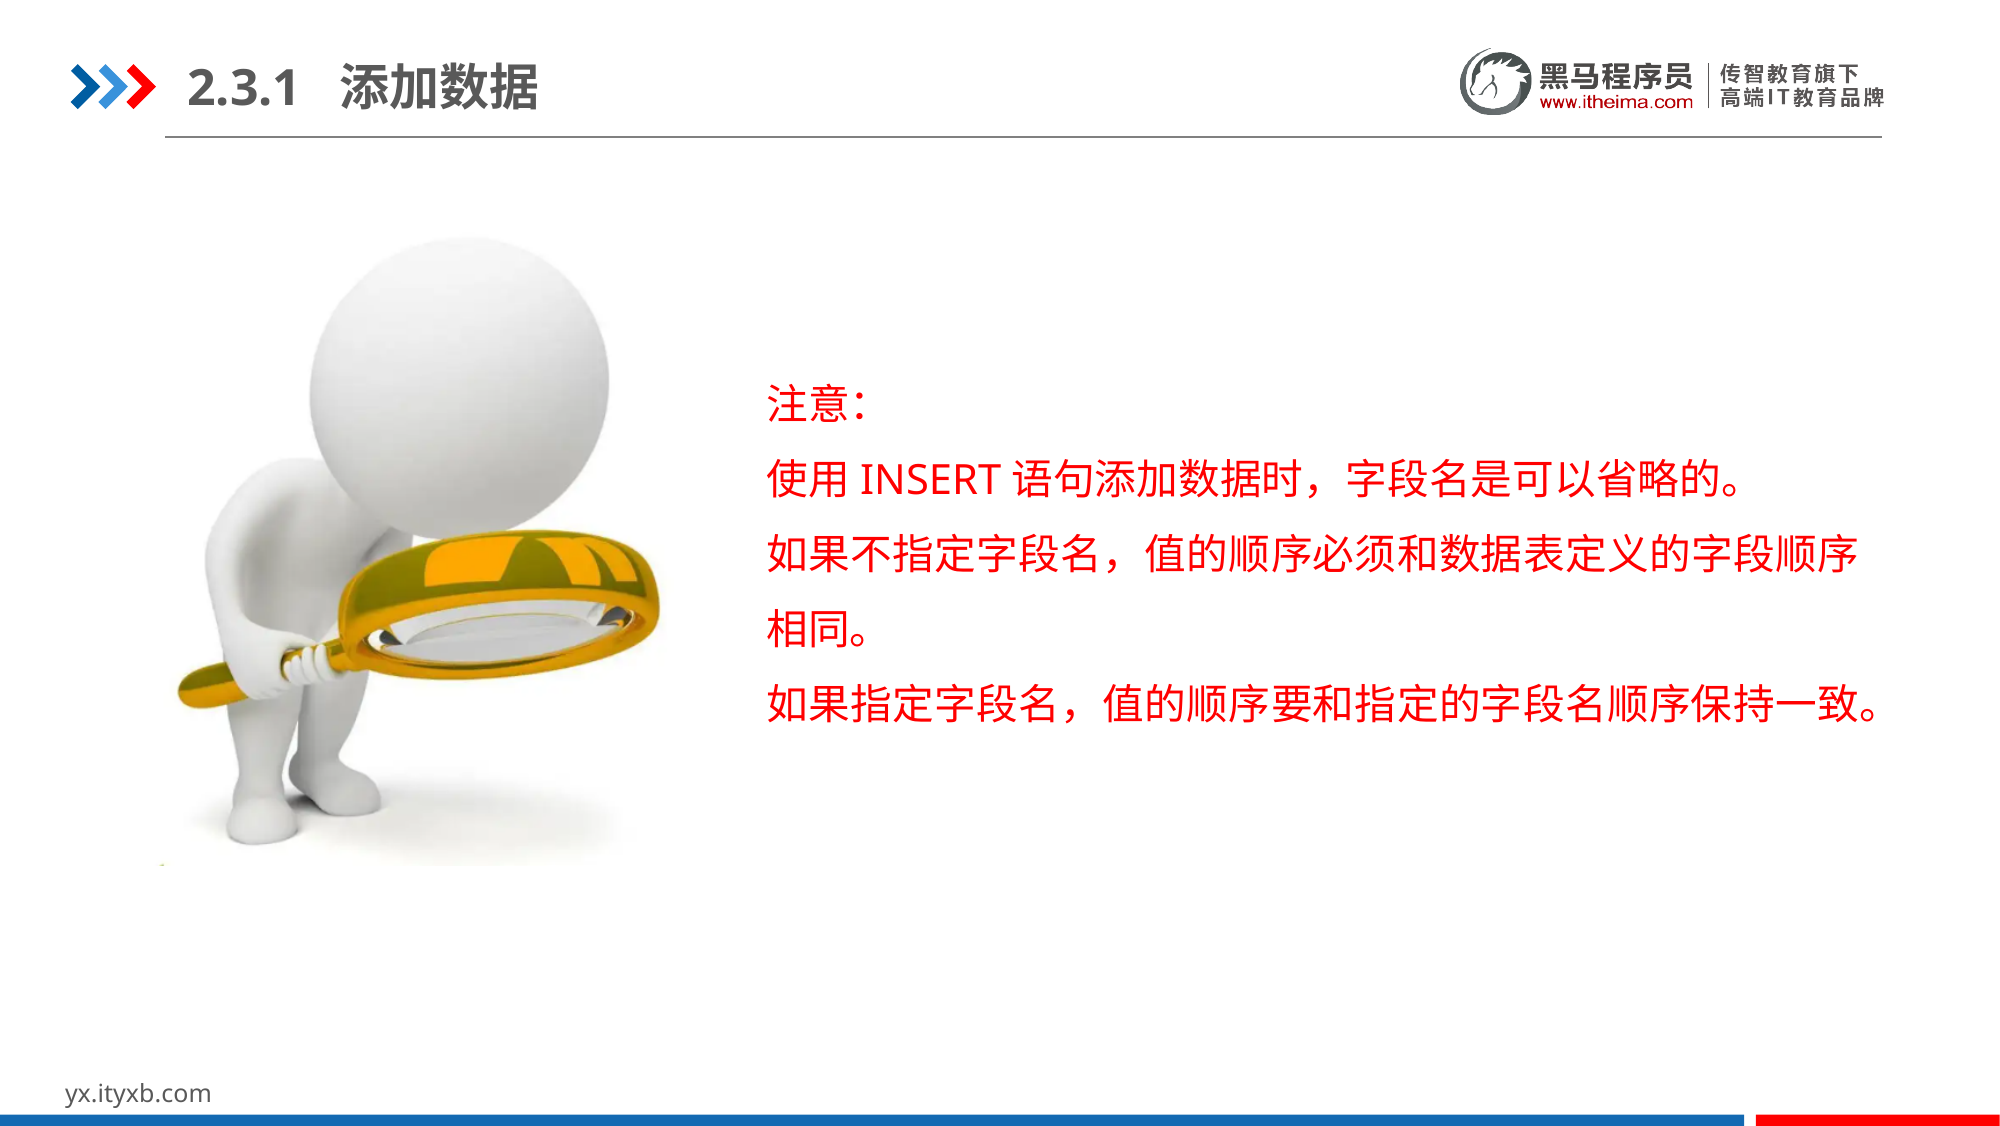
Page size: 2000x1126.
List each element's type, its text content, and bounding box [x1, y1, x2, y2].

picture [1460, 48, 1887, 115]
picture [78, 219, 698, 866]
text_box 2.3.1 添加数据 [187, 43, 1047, 127]
text_box 注意： 使用INSERT语句添加数据时，字段名是可以省略的。 如果不指定字段名，值的顺序必须和数据表定义的字段顺序相同。 如果指定字段名，值的顺序要和指定的字段名顺序保持一致。 [751, 345, 1874, 736]
